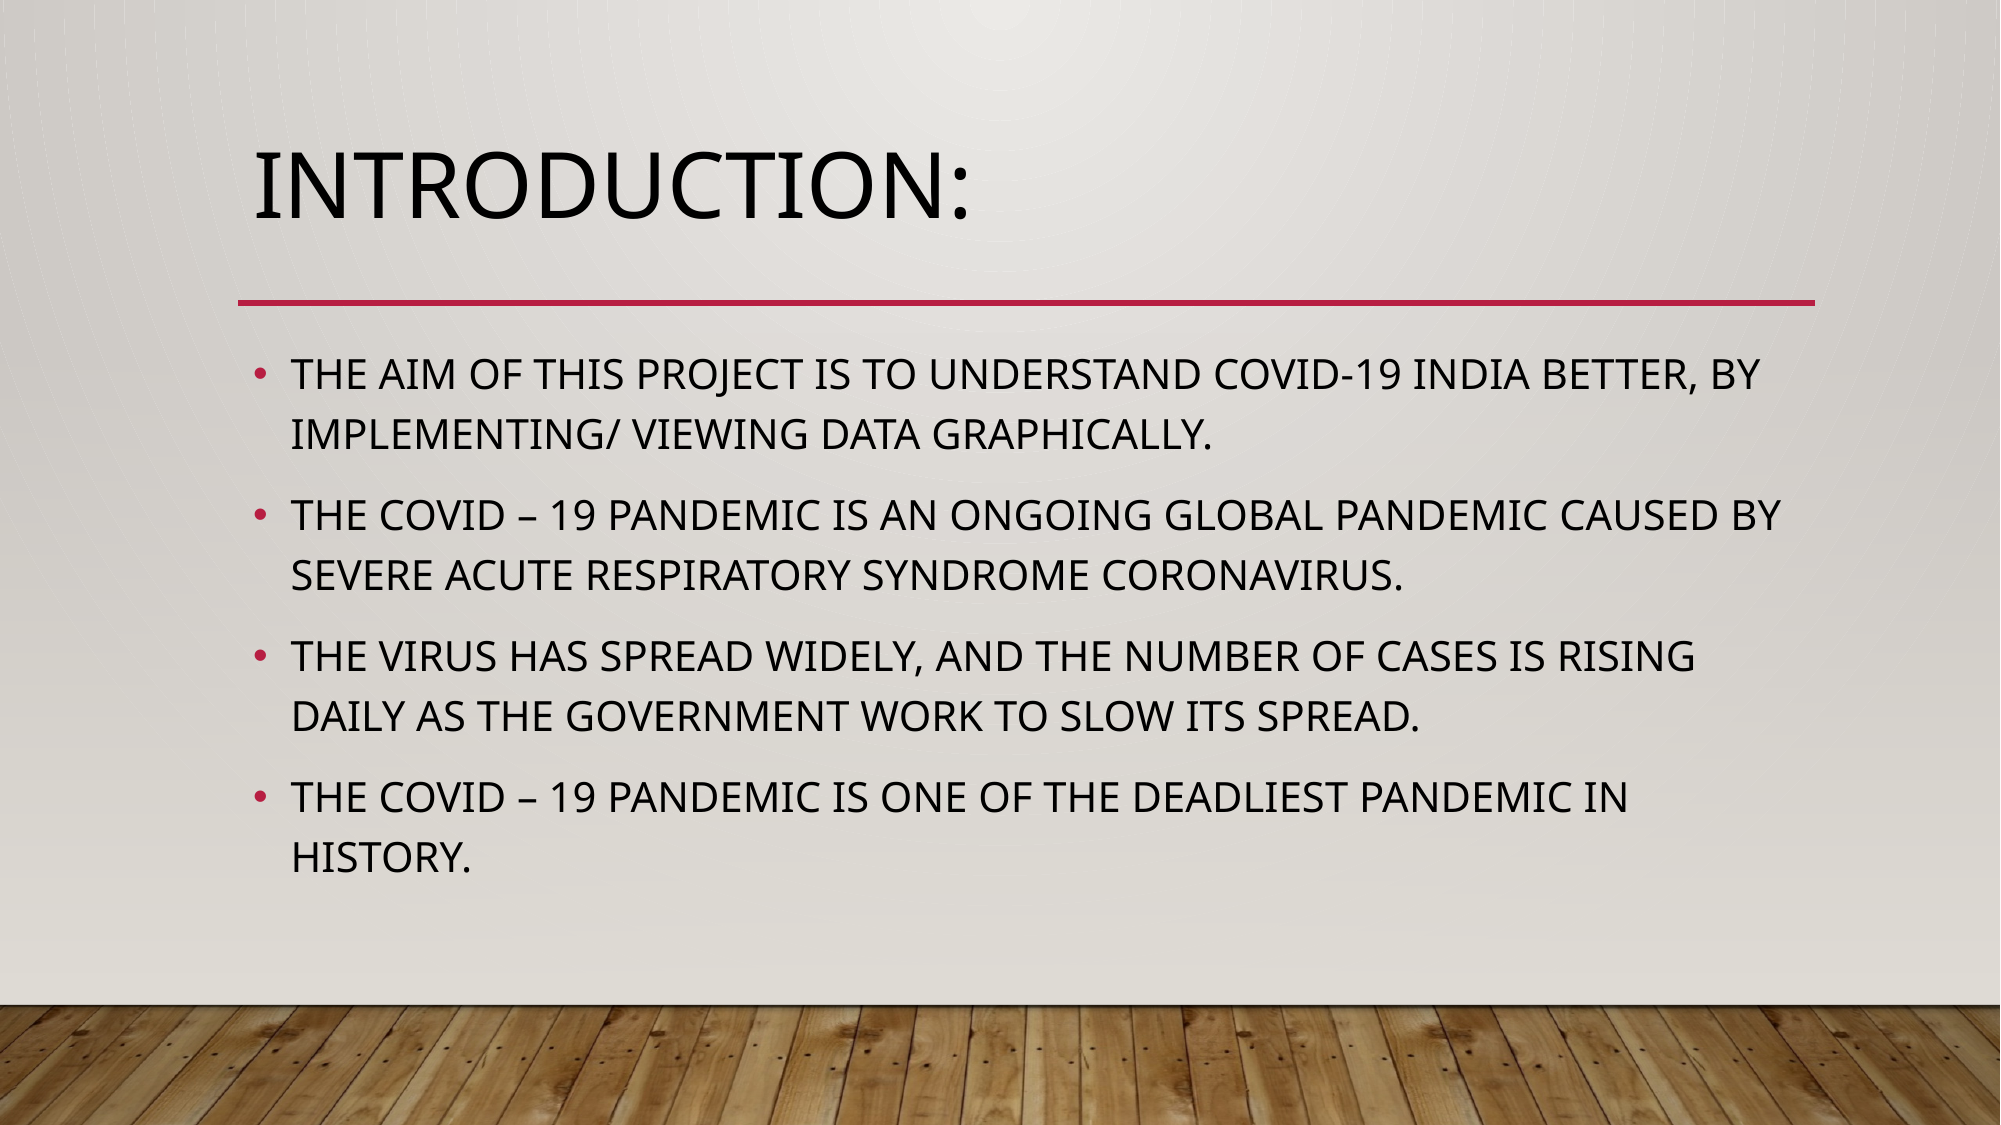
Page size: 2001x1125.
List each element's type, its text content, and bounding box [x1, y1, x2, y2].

list THE AIM OF THIS PROJECT IS TO UNDERSTAND COVID-19 INDIA BETTER, BY IMPLEMENTING/ VIEWING DATA GRAPHICALLY. THE COVID – 19 PANDEMIC IS AN ONGOING GLOBAL PANDEMIC CAUSED BY SEVERE ACUTE RESPIRATORY SYNDROME CORONAVIRUS. THE VIRUS HAS SPREAD WIDELY, AND THE NUMBER OF CASES IS RISING DAILY AS THE GOVERNMENT WORK TO SLOW ITS SPREAD. THE COVID – 19 PANDEMIC IS ONE OF THE DEADLIEST PANDEMIC IN HISTORY. [238, 330, 1814, 897]
picture [0, 1005, 2000, 1125]
title INTRODUCTION: [238, 131, 1814, 305]
